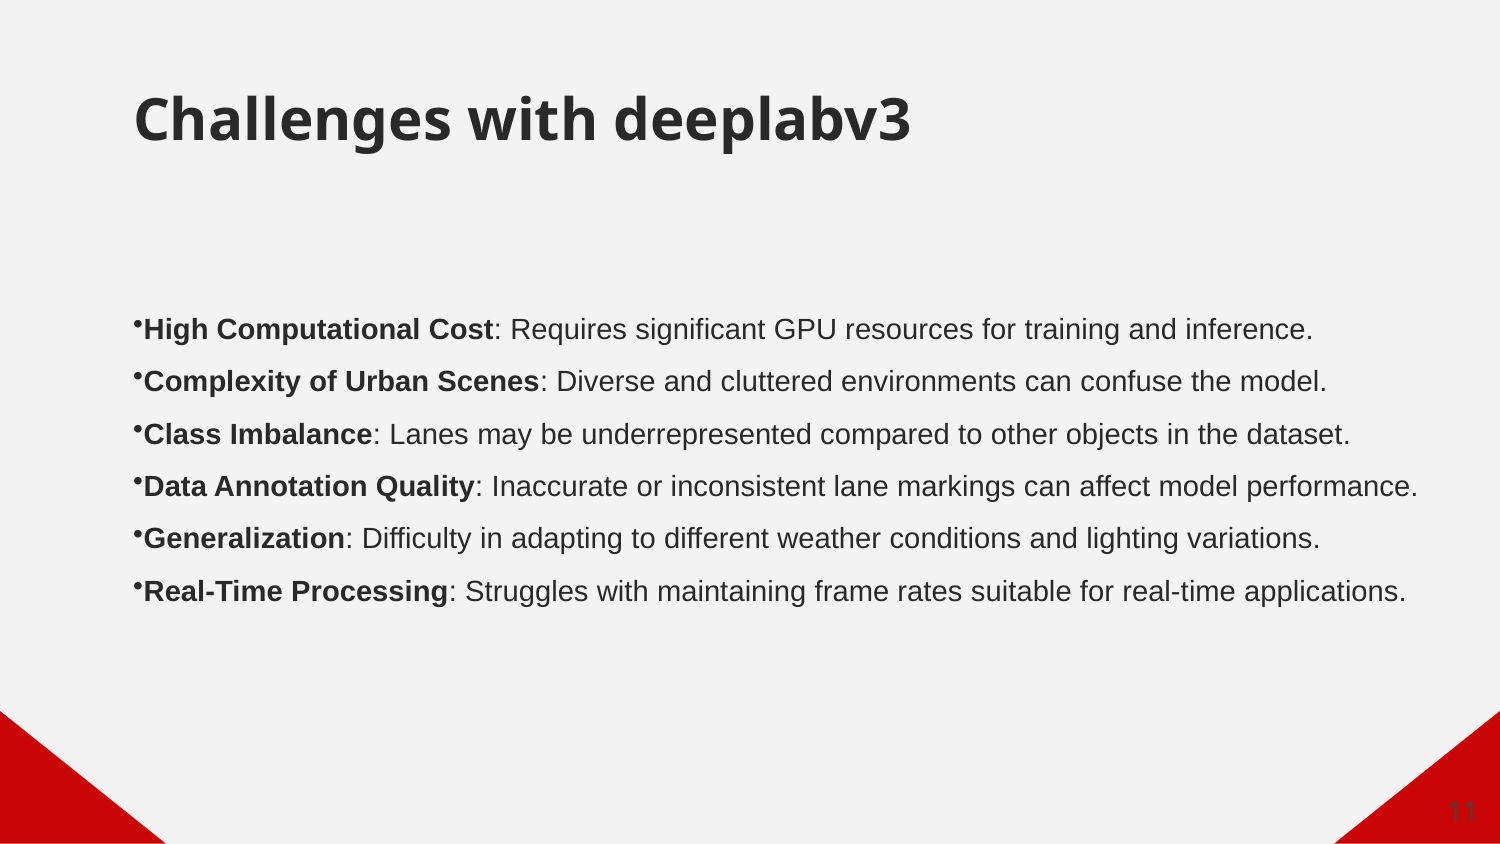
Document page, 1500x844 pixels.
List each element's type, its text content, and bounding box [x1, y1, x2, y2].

list High Computational Cost: Requires significant GPU resources for training and inference. Complexity of Urban Scenes: Diverse and cluttered environments can confuse the model. Class Imbalance: Lanes may be underrepresented compared to other objects in the dataset. Data Annotation Quality: Inaccurate or inconsistent lane markings can affect model performance. Generalization: Difficulty in adapting to different weather conditions and lighting variations. Real-Time Processing: Struggles with maintaining frame rates suitable for real-time applications. [118, 205, 1439, 695]
slide_number 11 [1403, 779, 1494, 844]
title Challenges with deeplabv3 [118, 72, 1382, 167]
